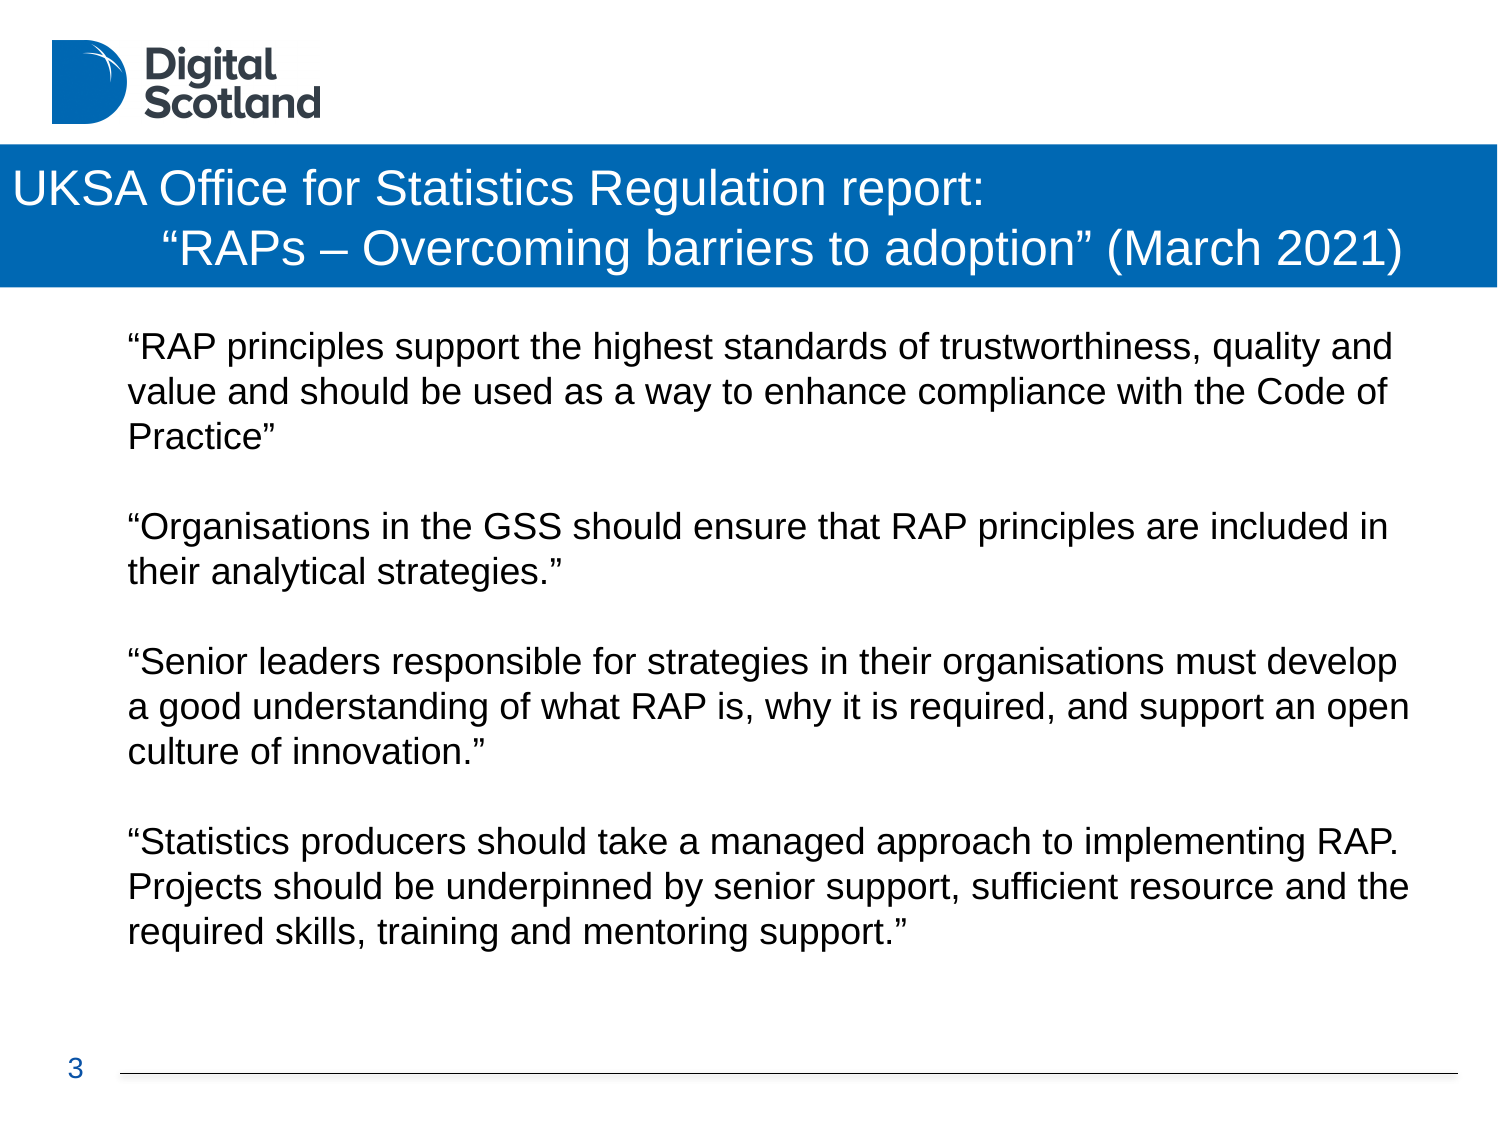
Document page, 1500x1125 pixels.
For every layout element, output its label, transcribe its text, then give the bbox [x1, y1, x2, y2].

text_box UKSA Office for Statistics Regulation report: “RAPs – Overcoming barriers to adoption” (March 2021) [0, 142, 1499, 289]
slide_number 3 [52, 1050, 403, 1103]
text_box “RAP principles support the highest standards of trustworthiness, quality and value and should be used as a way to enhance compliance with the Code of Practice” “Organisations in the GSS should ensure that RAP principles are included in their analytical strategies.” “Senior leaders responsible for strategies in their organisations must develop a good understanding of what RAP is, why it is required, and support an open culture of innovation.” “Statistics producers should take a managed approach to implementing RAP. Projects should be underpinned by senior support, sufficient resource and the required skills, training and mentoring support.” [37, 314, 1427, 1050]
picture [52, 40, 320, 124]
